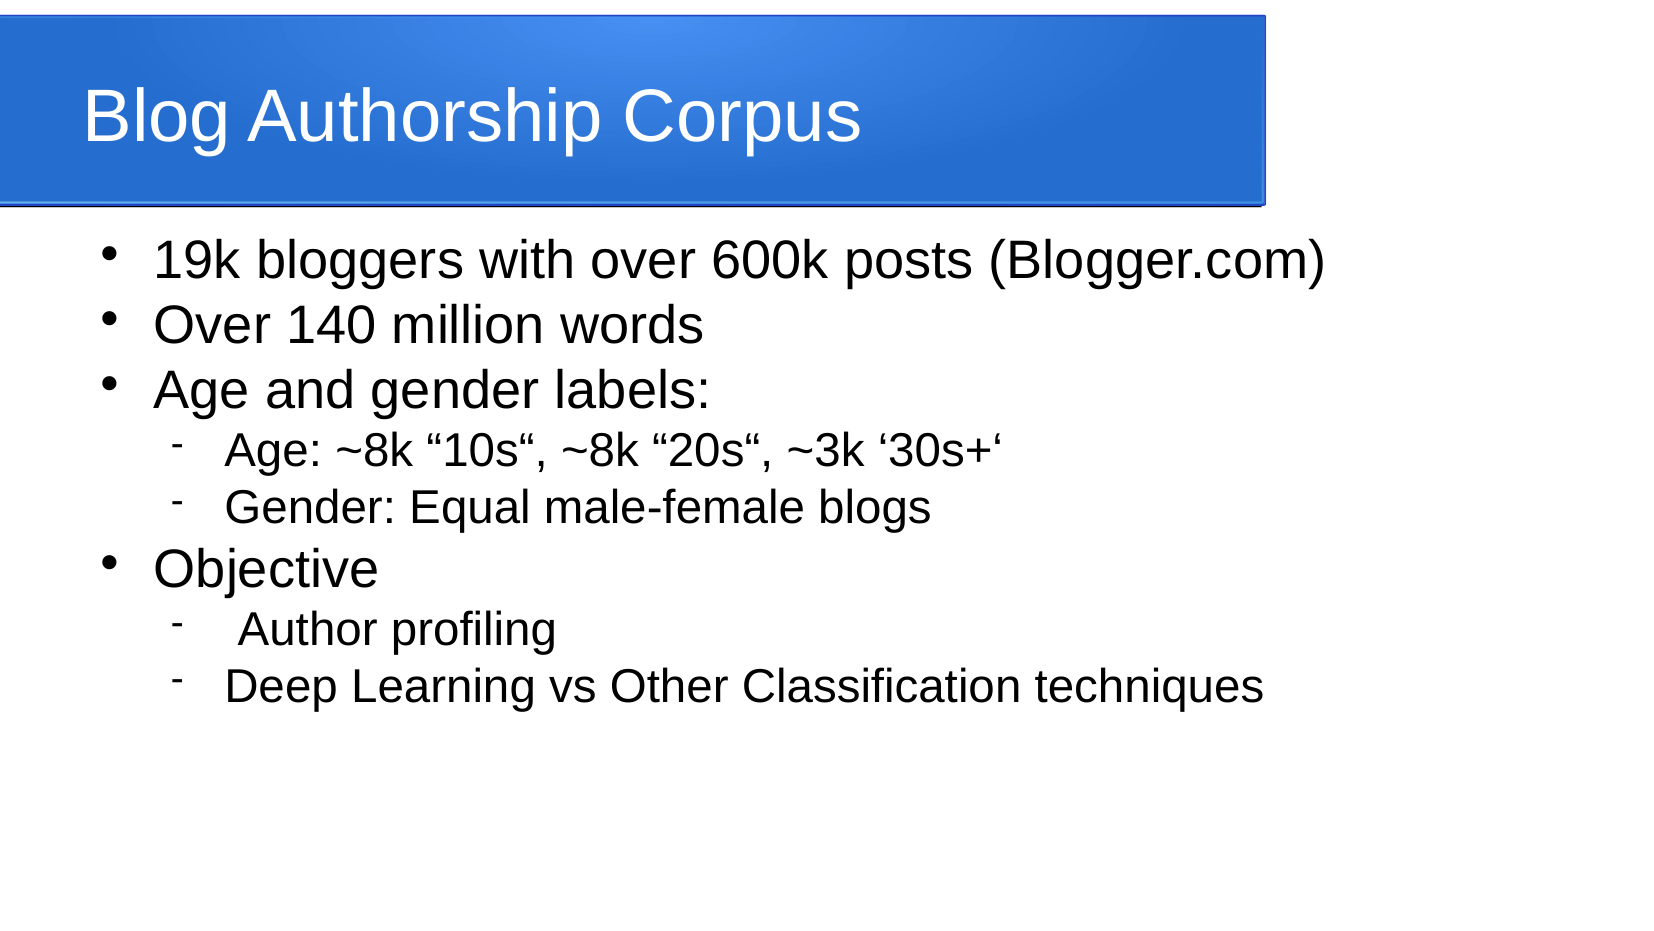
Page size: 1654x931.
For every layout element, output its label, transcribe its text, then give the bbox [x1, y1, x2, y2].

text_box 19k bloggers with over 600k posts (Blogger.com) Over 140 million words Age and gender labels: Age: ~8k “10s“, ~8k “20s“, ~3k ‘30s+‘ Gender: Equal male-female blogs Objective Author profiling Deep Learning vs Other Classification techniques [82, 224, 1571, 764]
text_box Blog Authorship Corpus [82, 35, 1235, 189]
picture [0, 13, 1269, 211]
